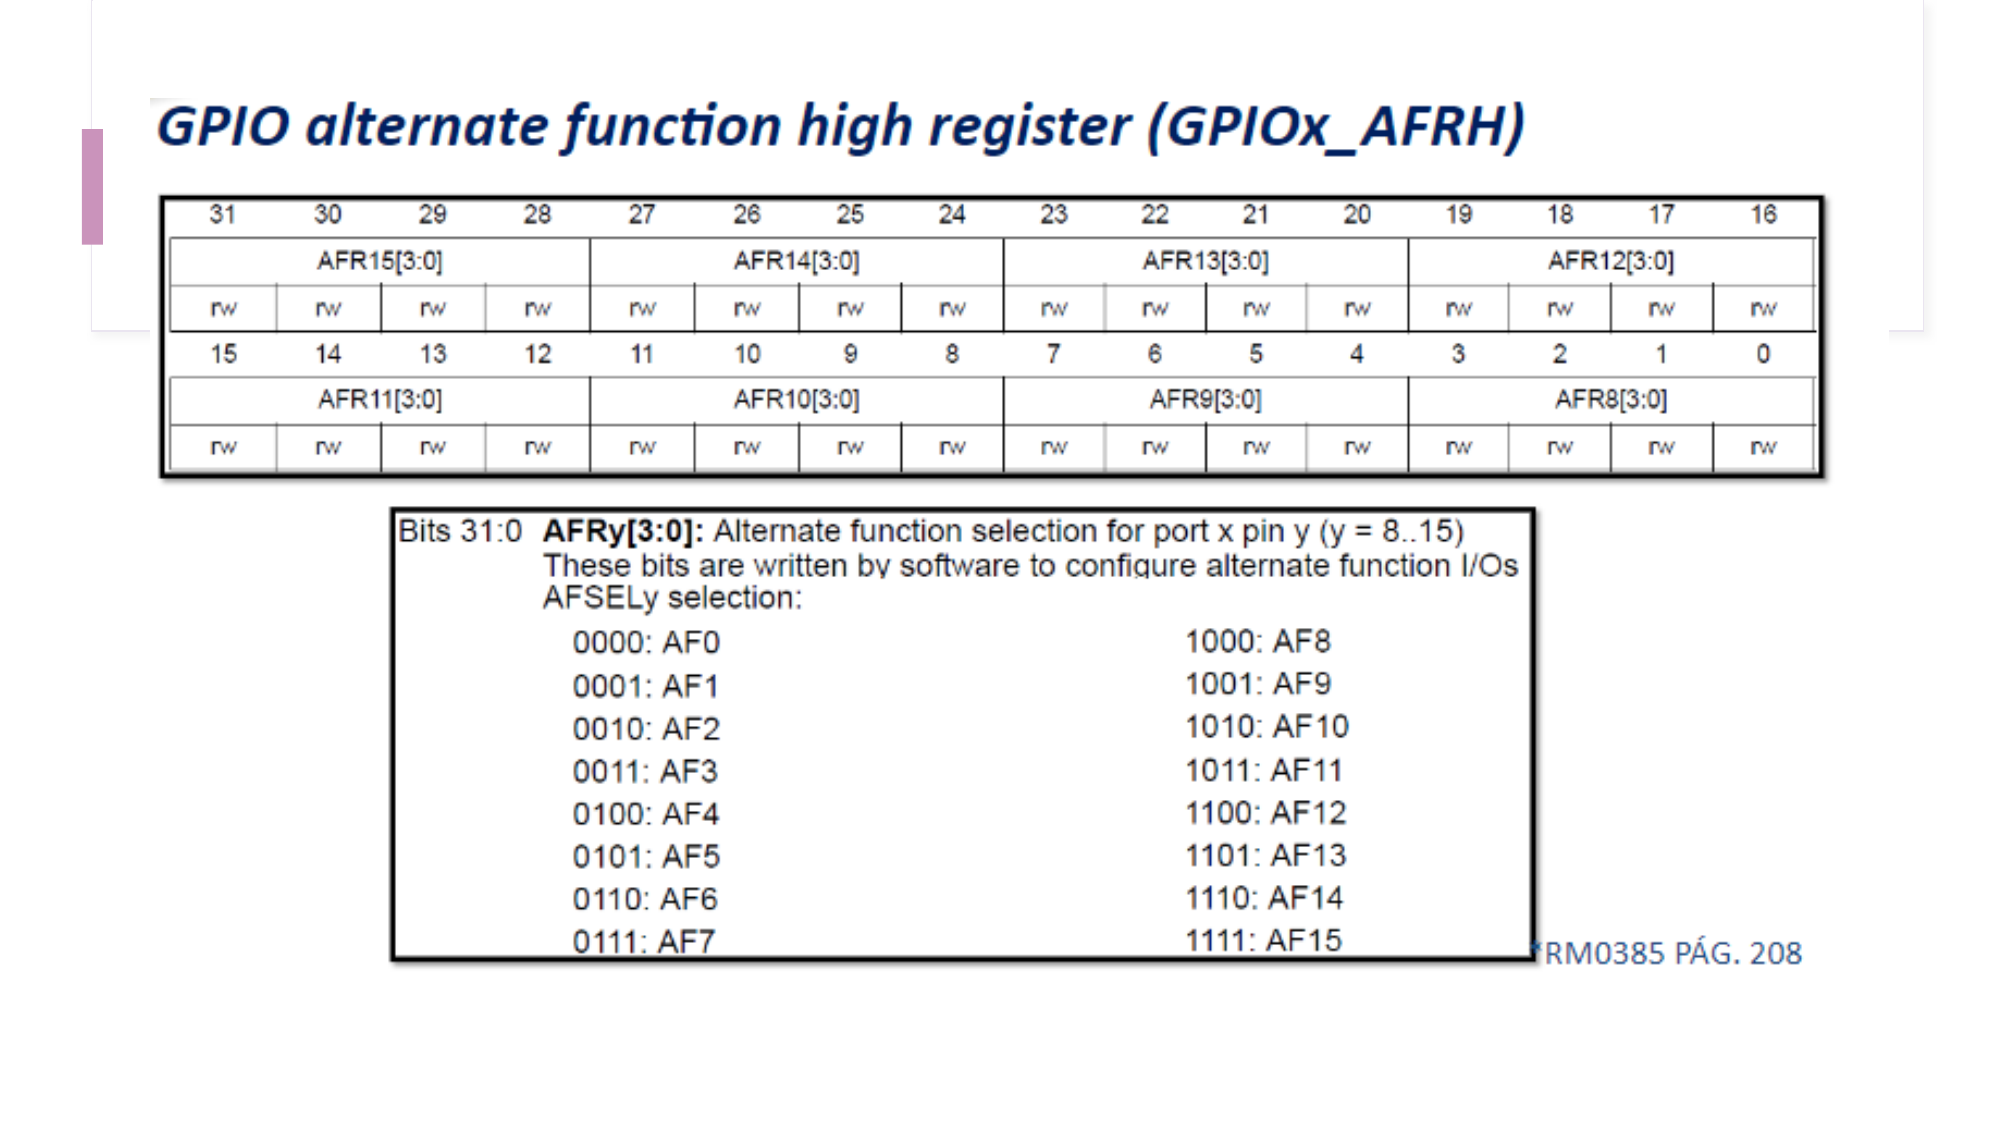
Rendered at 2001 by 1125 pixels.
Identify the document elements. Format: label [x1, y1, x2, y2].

list [150, 98, 1889, 982]
